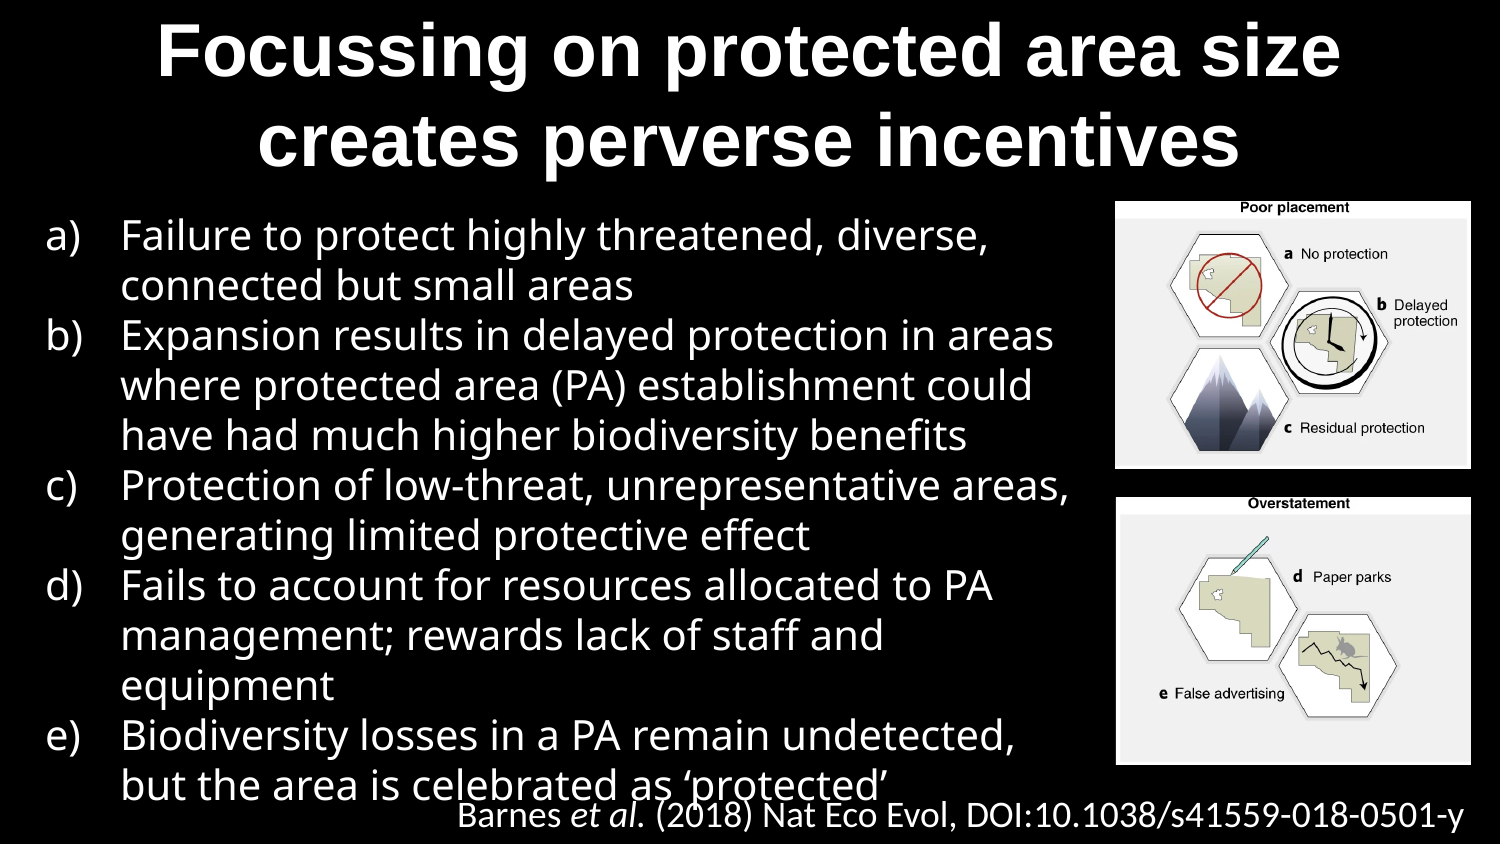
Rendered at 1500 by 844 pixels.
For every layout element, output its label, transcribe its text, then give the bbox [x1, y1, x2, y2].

text_box Barnes et al. (2018) Nat Eco Evol, DOI:10.1038/s41559-018-0501-y [442, 783, 1500, 843]
title Focussing on protected area size creates perverse incentives [0, 0, 1500, 183]
picture [1115, 497, 1472, 766]
text_box Failure to protect highly threatened, diverse, connected but small areas Expansion results in delayed protection in areas where protected area (PA) establishment could have had much higher biodiversity benefits Protection of low-threat, unrepresentative areas, generating limited protective effect Fails to account for resources allocated to PA management; rewards lack of staff and equipment Biodiversity losses in a PA remain undetected, but the area is celebrated as ‘protected’ [30, 201, 1086, 817]
picture [1114, 201, 1472, 469]
